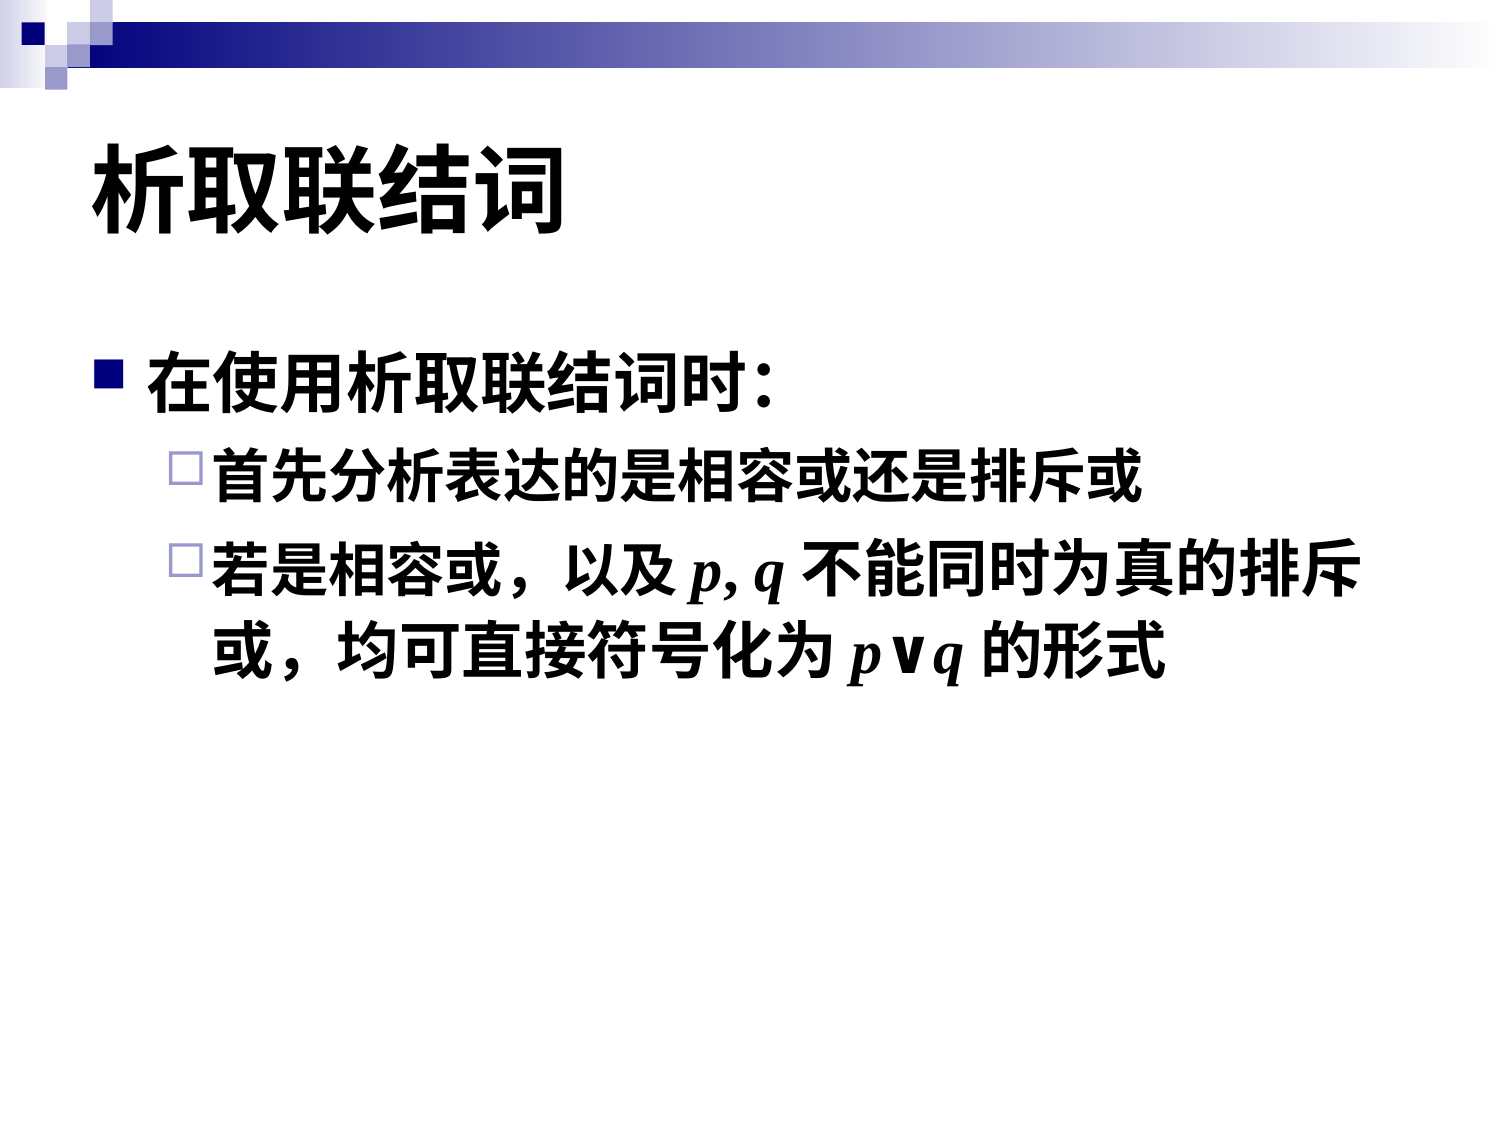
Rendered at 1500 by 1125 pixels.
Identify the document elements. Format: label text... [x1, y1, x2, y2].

title 析取联结词 [75, 75, 1425, 300]
list 在使用析取联结词时： 首先分析表达的是相容或还是排斥或 若是相容或，以及p, q不能同时为真的排斥或，均可直接符号化为p∨q的形式 [75, 324, 1425, 963]
